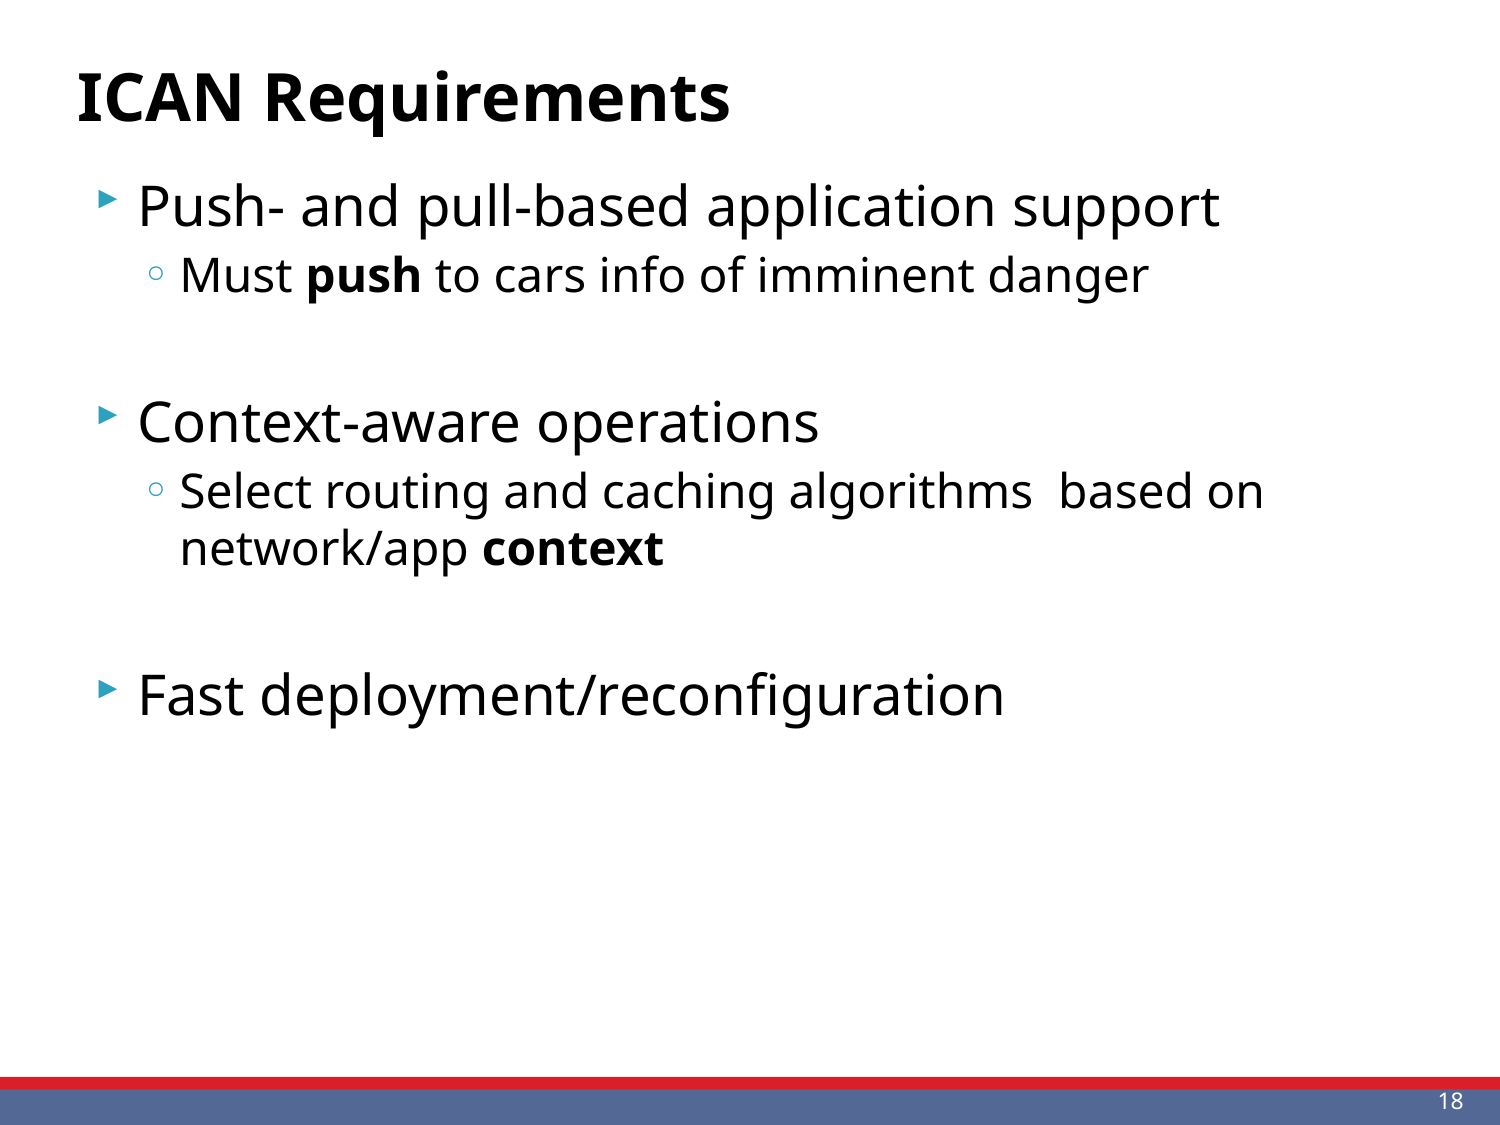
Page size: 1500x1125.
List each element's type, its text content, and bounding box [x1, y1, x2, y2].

list Push- and pull-based application support Must push to cars info of imminent danger Context-aware operations Select routing and caching algorithms based on network/app context Fast deployment/reconfiguration [62, 162, 1451, 1038]
slide_number 18 [1418, 1065, 1479, 1125]
title ICAN Requirements [62, 39, 1450, 150]
